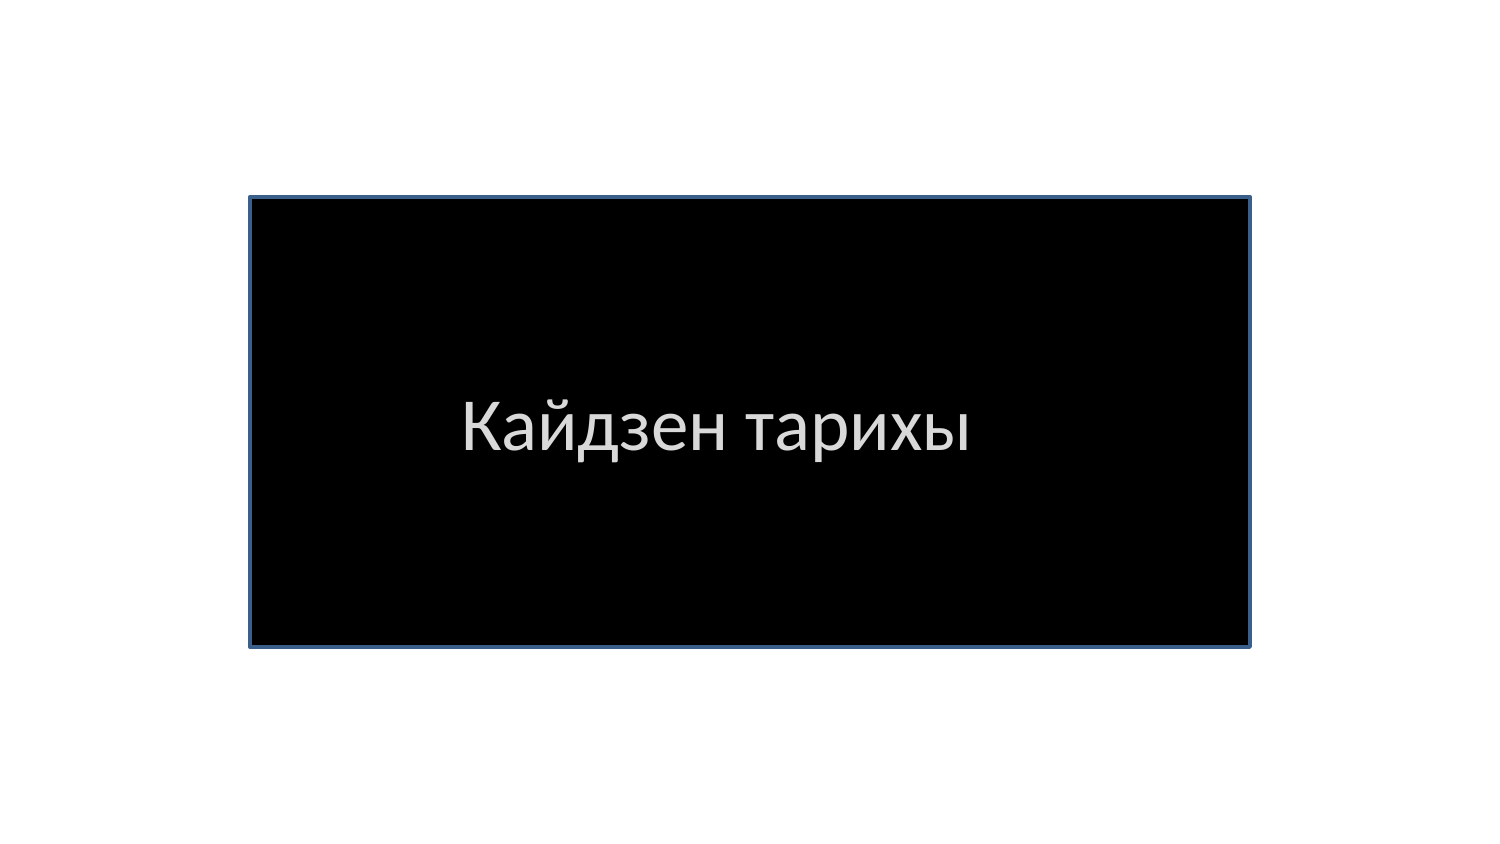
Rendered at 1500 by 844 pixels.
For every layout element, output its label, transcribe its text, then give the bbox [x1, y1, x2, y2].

text_box Кайдзен тарихы [425, 373, 1500, 466]
text_box [248, 195, 1252, 649]
